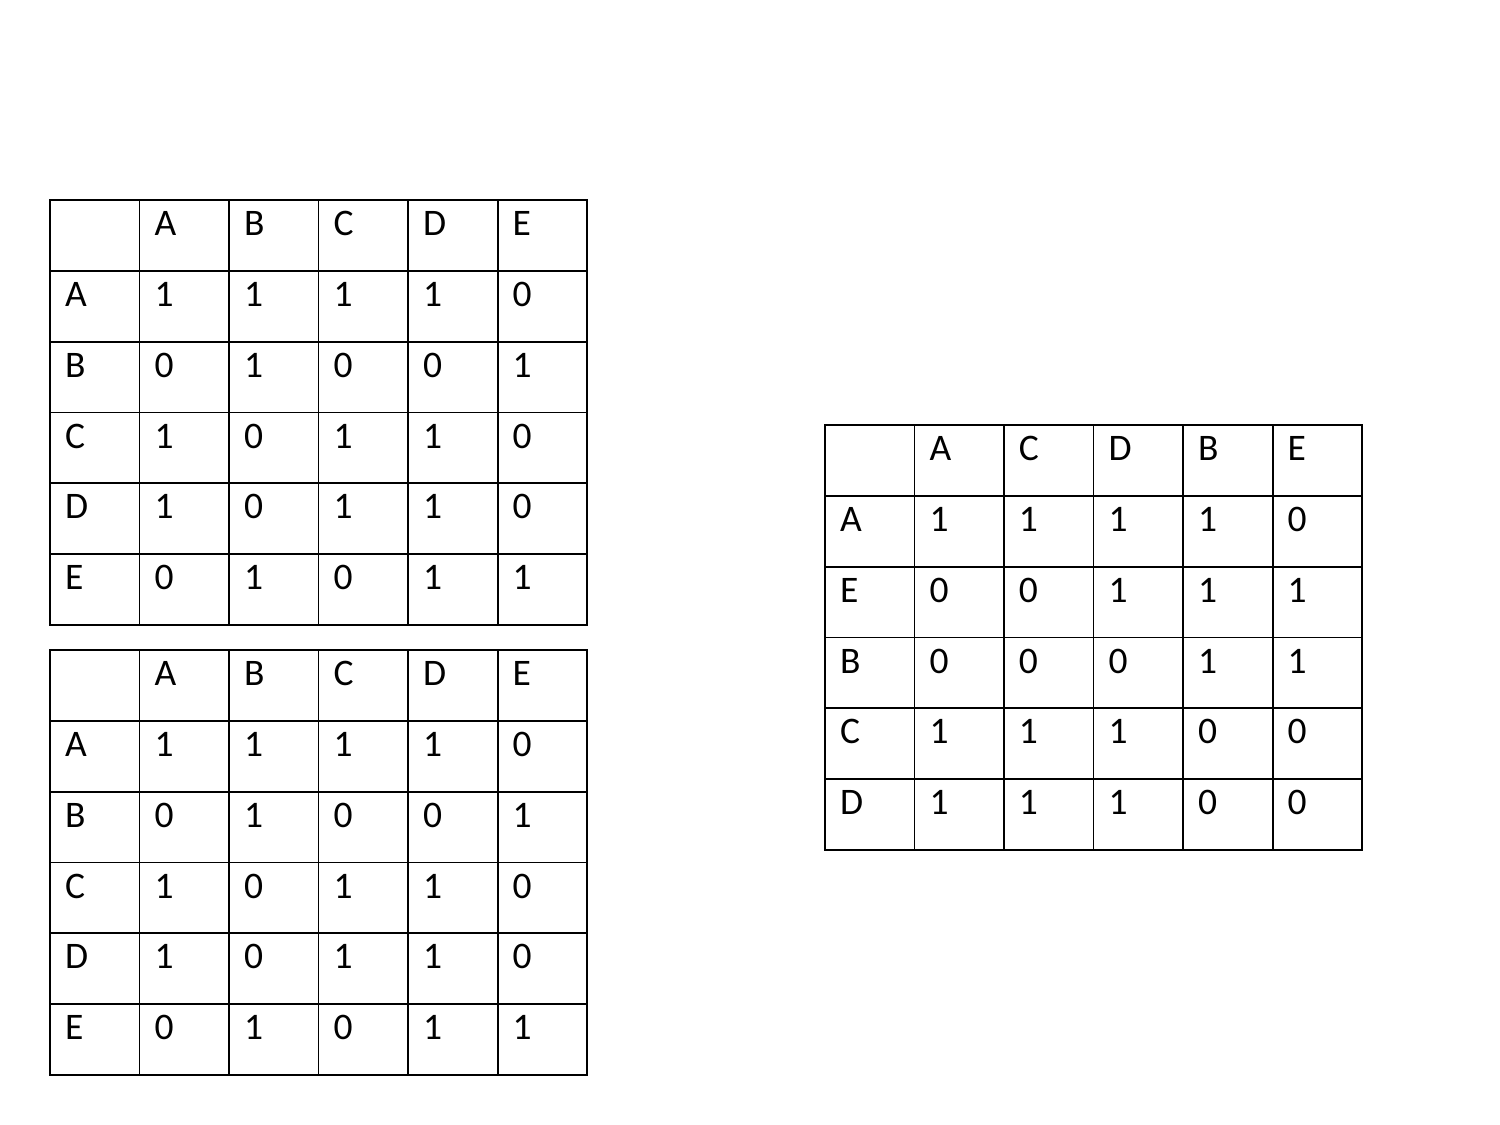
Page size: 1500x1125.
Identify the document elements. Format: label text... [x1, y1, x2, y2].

table_cell 0 [1274, 497, 1361, 566]
table_cell 1 [915, 780, 1003, 849]
table_cell 0 [140, 343, 228, 412]
table_cell 0 [499, 484, 586, 553]
table_cell 1 [499, 555, 586, 624]
table_cell 1 [319, 722, 407, 791]
table_cell D [51, 484, 139, 553]
table_header B [230, 201, 318, 270]
table_cell A [51, 722, 139, 791]
table_cell 0 [915, 568, 1003, 637]
table_header D [409, 201, 497, 270]
table_header E [499, 201, 586, 270]
table_cell 1 [499, 793, 586, 862]
table_cell 0 [230, 484, 318, 553]
table_cell 1 [409, 484, 497, 553]
table_cell 1 [409, 934, 497, 1003]
table_cell 1 [319, 934, 407, 1003]
table_cell 1 [1274, 568, 1361, 637]
table_cell 1 [1274, 638, 1361, 707]
table_cell 1 [230, 722, 318, 791]
table_cell C [51, 863, 139, 932]
table_cell 1 [1094, 709, 1182, 778]
table_cell 1 [409, 863, 497, 932]
table_cell 0 [915, 638, 1003, 707]
table_header [51, 651, 139, 720]
table_cell 1 [409, 555, 497, 624]
table_cell 1 [319, 484, 407, 553]
table_cell 1 [140, 484, 228, 553]
table_cell 0 [319, 793, 407, 862]
table_cell 1 [915, 497, 1003, 566]
table_header C [1005, 426, 1093, 495]
table_cell 0 [319, 1005, 407, 1074]
table_cell 1 [140, 722, 228, 791]
table_cell 1 [1184, 497, 1272, 566]
table_cell 1 [409, 1005, 497, 1074]
table_cell 1 [1184, 638, 1272, 707]
table_header [51, 201, 139, 270]
table_cell 0 [140, 1005, 228, 1074]
table_header C [319, 651, 407, 720]
table_cell 1 [409, 413, 497, 482]
table_cell A [826, 497, 914, 566]
table_cell 1 [230, 343, 318, 412]
table_cell 0 [409, 793, 497, 862]
table_cell 1 [499, 343, 586, 412]
table_cell 0 [409, 343, 497, 412]
table_cell 1 [1184, 568, 1272, 637]
table_header A [140, 651, 228, 720]
table_cell 1 [230, 793, 318, 862]
table_cell 0 [230, 413, 318, 482]
table_header A [140, 201, 228, 270]
table_header E [499, 651, 586, 720]
table_cell 1 [1005, 780, 1093, 849]
table_cell E [51, 555, 139, 624]
table_cell 0 [140, 793, 228, 862]
table_cell 1 [140, 934, 228, 1003]
table_cell 0 [140, 555, 228, 624]
table_cell 1 [1005, 709, 1093, 778]
table_cell 1 [230, 555, 318, 624]
table_cell 0 [1274, 709, 1361, 778]
table_cell 0 [1005, 568, 1093, 637]
table_header D [409, 651, 497, 720]
table_cell 0 [319, 555, 407, 624]
table_cell 1 [319, 272, 407, 341]
table_header [826, 426, 914, 495]
table_cell E [826, 568, 914, 637]
table_cell 0 [1184, 780, 1272, 849]
table_cell 1 [1094, 780, 1182, 849]
table_cell 1 [140, 863, 228, 932]
table_header D [1094, 426, 1182, 495]
table_cell C [826, 709, 914, 778]
table_cell 0 [1274, 780, 1361, 849]
table_cell 1 [499, 1005, 586, 1074]
table_cell 0 [499, 272, 586, 341]
table_cell 1 [319, 413, 407, 482]
table_cell 1 [230, 272, 318, 341]
table_cell 1 [1094, 497, 1182, 566]
table_cell 0 [230, 934, 318, 1003]
table_cell 0 [1005, 638, 1093, 707]
table_cell B [51, 343, 139, 412]
table_cell 1 [409, 272, 497, 341]
table_cell 1 [319, 863, 407, 932]
table_cell D [51, 934, 139, 1003]
table_cell 0 [230, 863, 318, 932]
table_cell 0 [319, 343, 407, 412]
table_cell 1 [409, 722, 497, 791]
table_cell 1 [140, 413, 228, 482]
table_cell 1 [915, 709, 1003, 778]
table_cell C [51, 413, 139, 482]
table_cell 1 [1094, 568, 1182, 637]
table_header B [1184, 426, 1272, 495]
table_cell B [51, 793, 139, 862]
table_cell D [826, 780, 914, 849]
table_cell 0 [499, 863, 586, 932]
table_cell 0 [1184, 709, 1272, 778]
table_cell 1 [230, 1005, 318, 1074]
table_cell B [826, 638, 914, 707]
table_cell E [51, 1005, 139, 1074]
table_header B [230, 651, 318, 720]
table_header C [319, 201, 407, 270]
table_cell 0 [499, 413, 586, 482]
table_cell 0 [499, 722, 586, 791]
table_header E [1274, 426, 1361, 495]
table_cell 1 [1005, 497, 1093, 566]
table_cell 1 [140, 272, 228, 341]
table_cell 0 [1094, 638, 1182, 707]
table_cell 0 [499, 934, 586, 1003]
table_cell A [51, 272, 139, 341]
table_header A [915, 426, 1003, 495]
